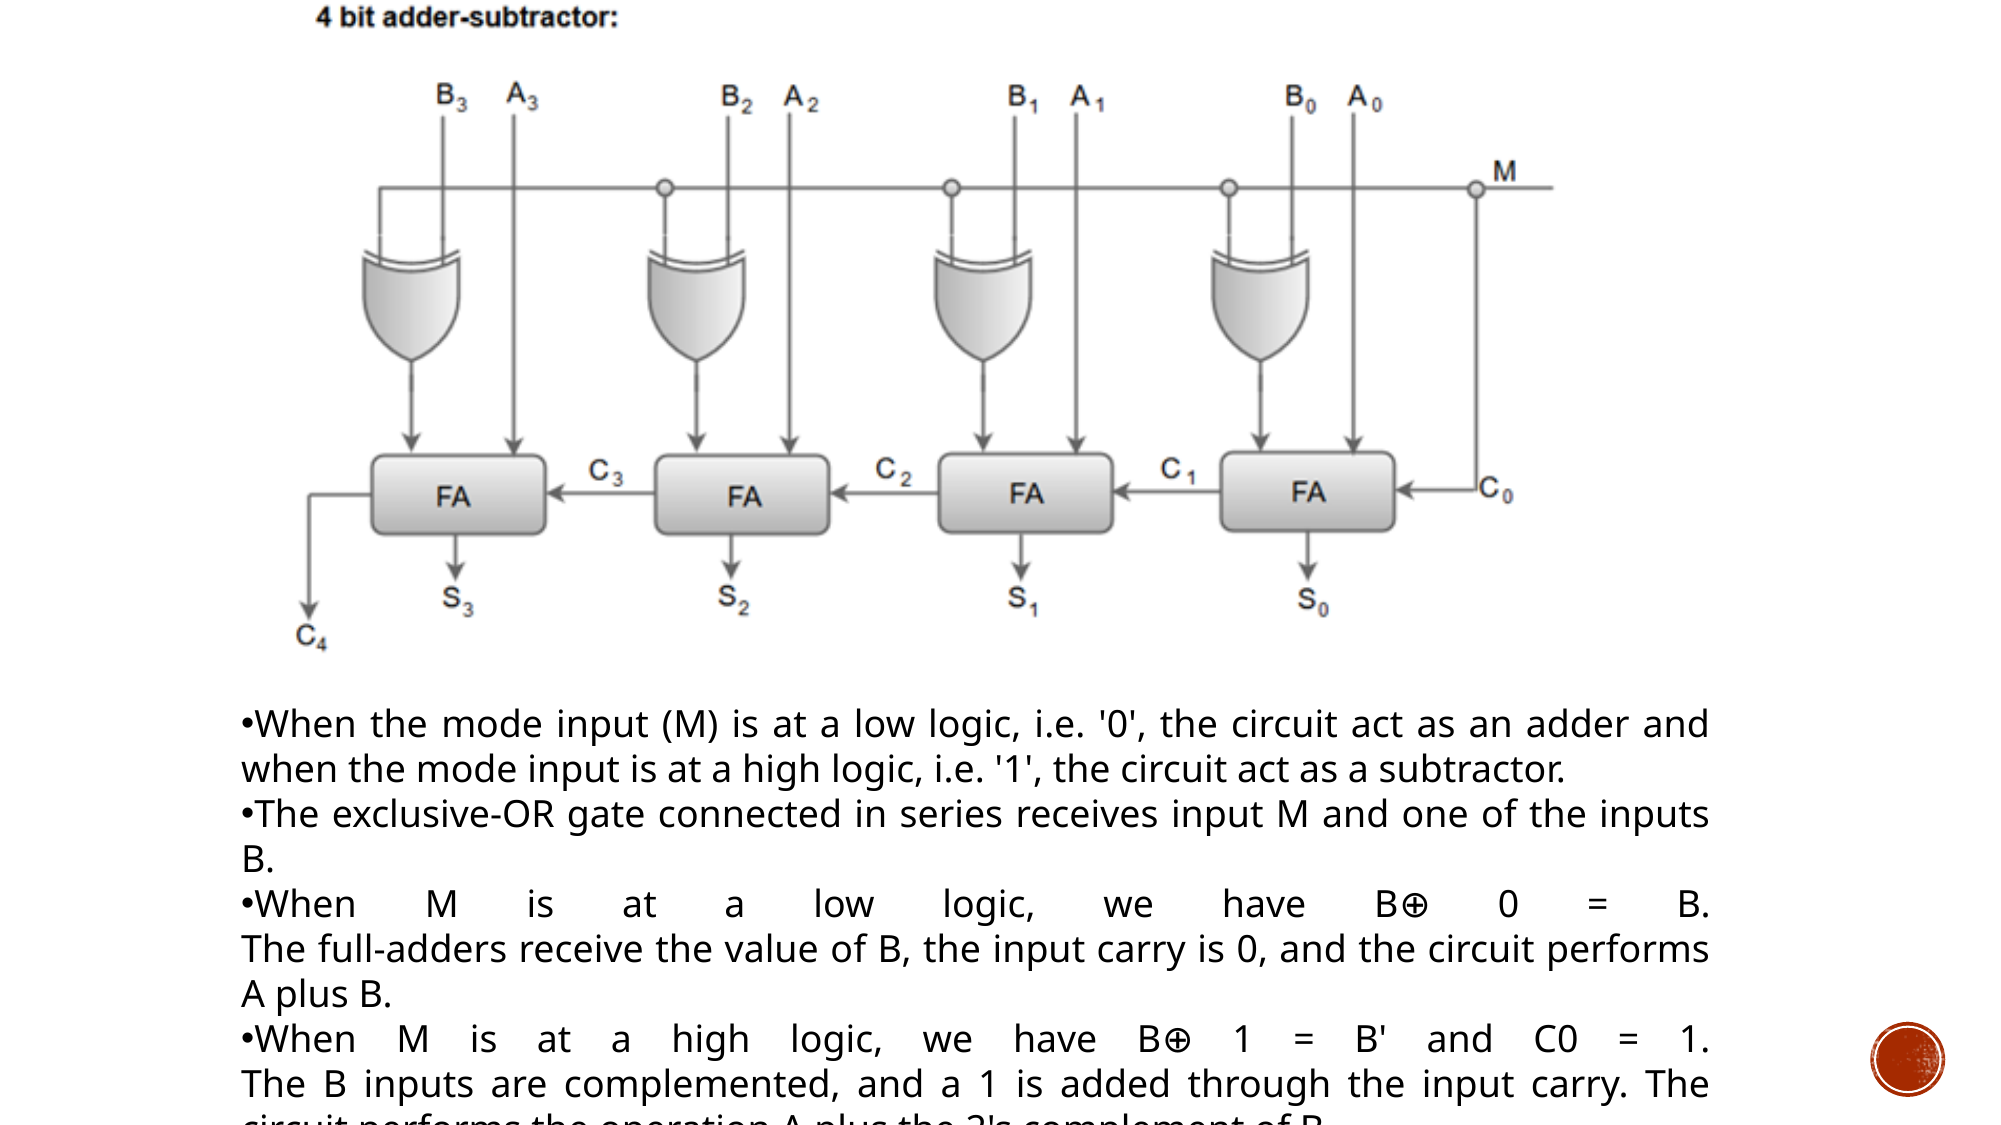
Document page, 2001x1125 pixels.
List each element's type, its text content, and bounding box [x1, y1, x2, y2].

text_box When the mode input (M) is at a low logic, i.e. '0', the circuit act as an adder and when the mode input is at a high logic, i.e. '1', the circuit act as a subtractor. The exclusive-OR gate connected in series receives input M and one of the inputs B. When M is at a low logic, we have B⊕ 0 = B. The full-adders receive the value of B, the input carry is 0, and the circuit performs A plus B. When M is at a high logic, we have B⊕ 1 = B' and C0 = 1. The B inputs are complemented, and a 1 is added through the input carry. The circuit performs the operation A plus the 2's complement of B. [226, 692, 1727, 1125]
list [296, 3, 1555, 663]
